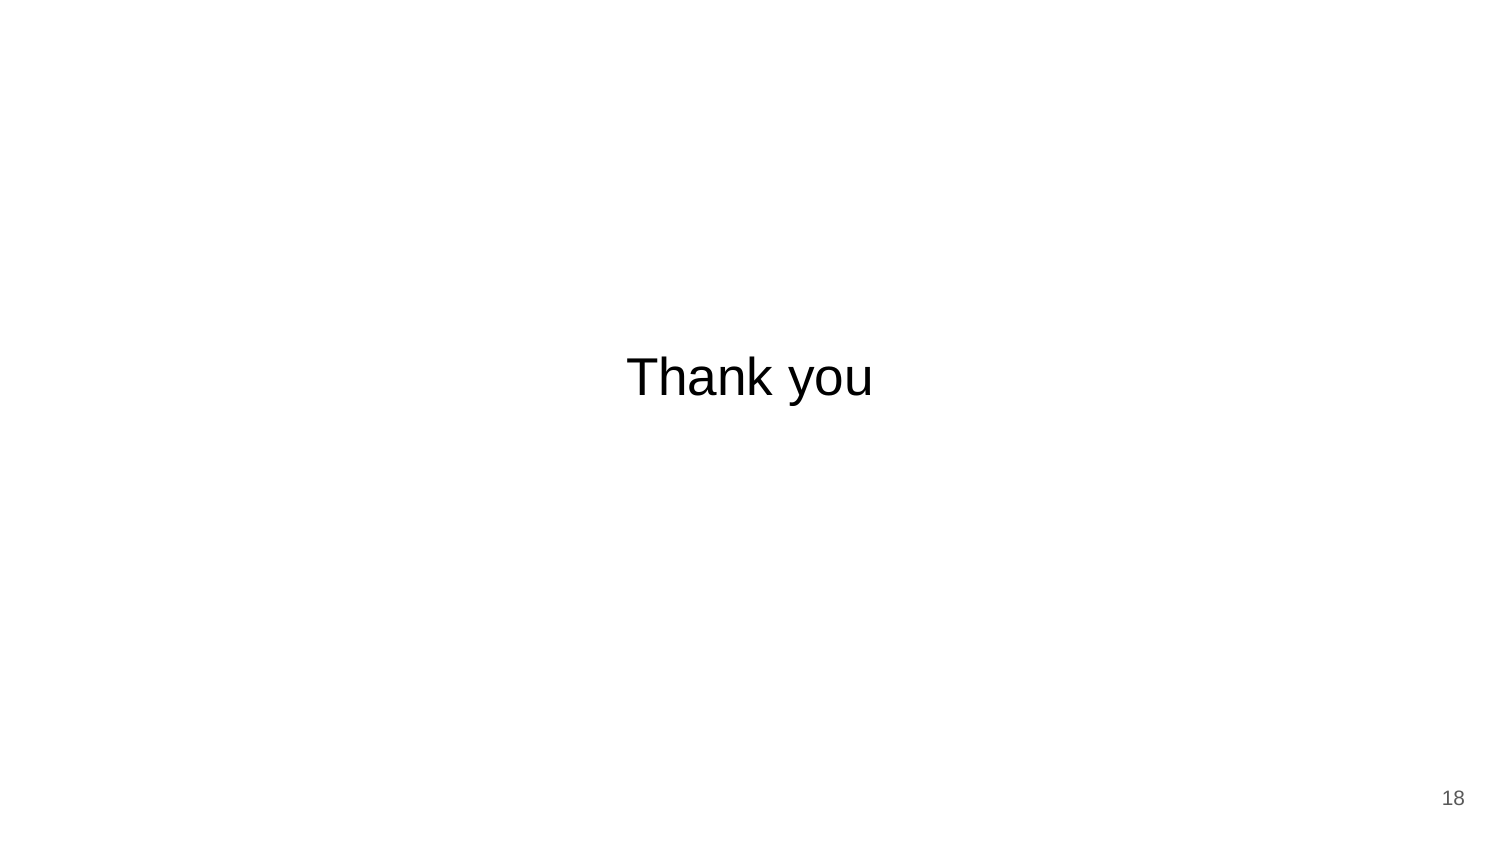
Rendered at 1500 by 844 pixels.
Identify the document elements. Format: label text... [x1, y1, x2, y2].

title Thank you [51, 327, 1449, 422]
slide_number ‹#› [1389, 764, 1480, 830]
